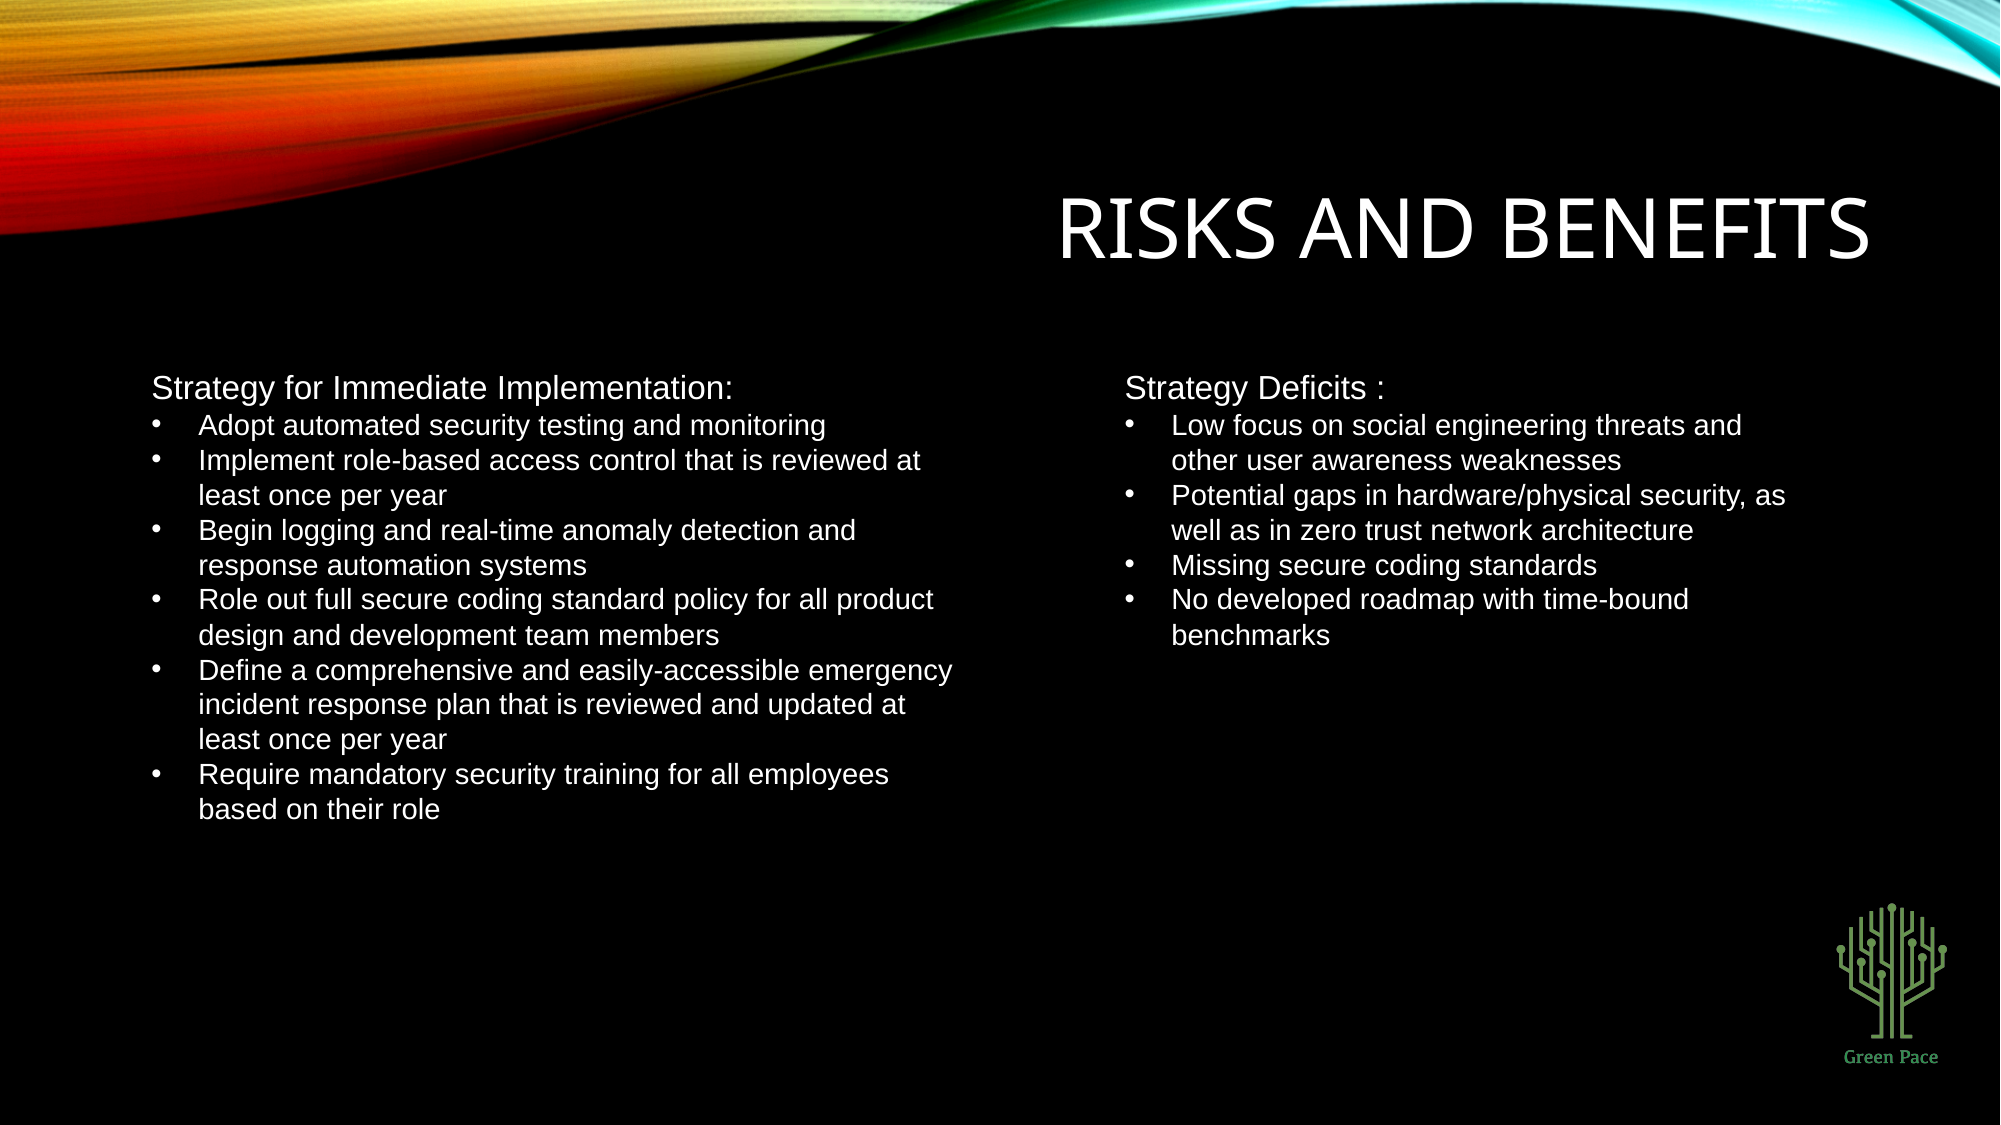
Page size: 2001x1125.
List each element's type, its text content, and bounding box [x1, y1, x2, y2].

text_box Strategy Deficits : Low focus on social engineering threats and other user awareness weaknesses Potential gaps in hardware/physical security, as well as in zero trust network architecture Missing secure coding standards No developed roadmap with time-bound benchmarks [1109, 358, 1819, 659]
text_box Strategy for Immediate Implementation: Adopt automated security testing and monitoring Implement role-based access control that is reviewed at least once per year Begin logging and real-time anomaly detection and response automation systems Role out full secure coding standard policy for all product design and development team members Define a comprehensive and easily-accessible emergency incident response plan that is reviewed and updated at least once per year Require mandatory security training for all employees based on their role [136, 358, 972, 833]
title RISKS AND BENEFITS [474, 125, 1888, 338]
picture [0, 0, 2000, 237]
picture [1817, 892, 1964, 1082]
